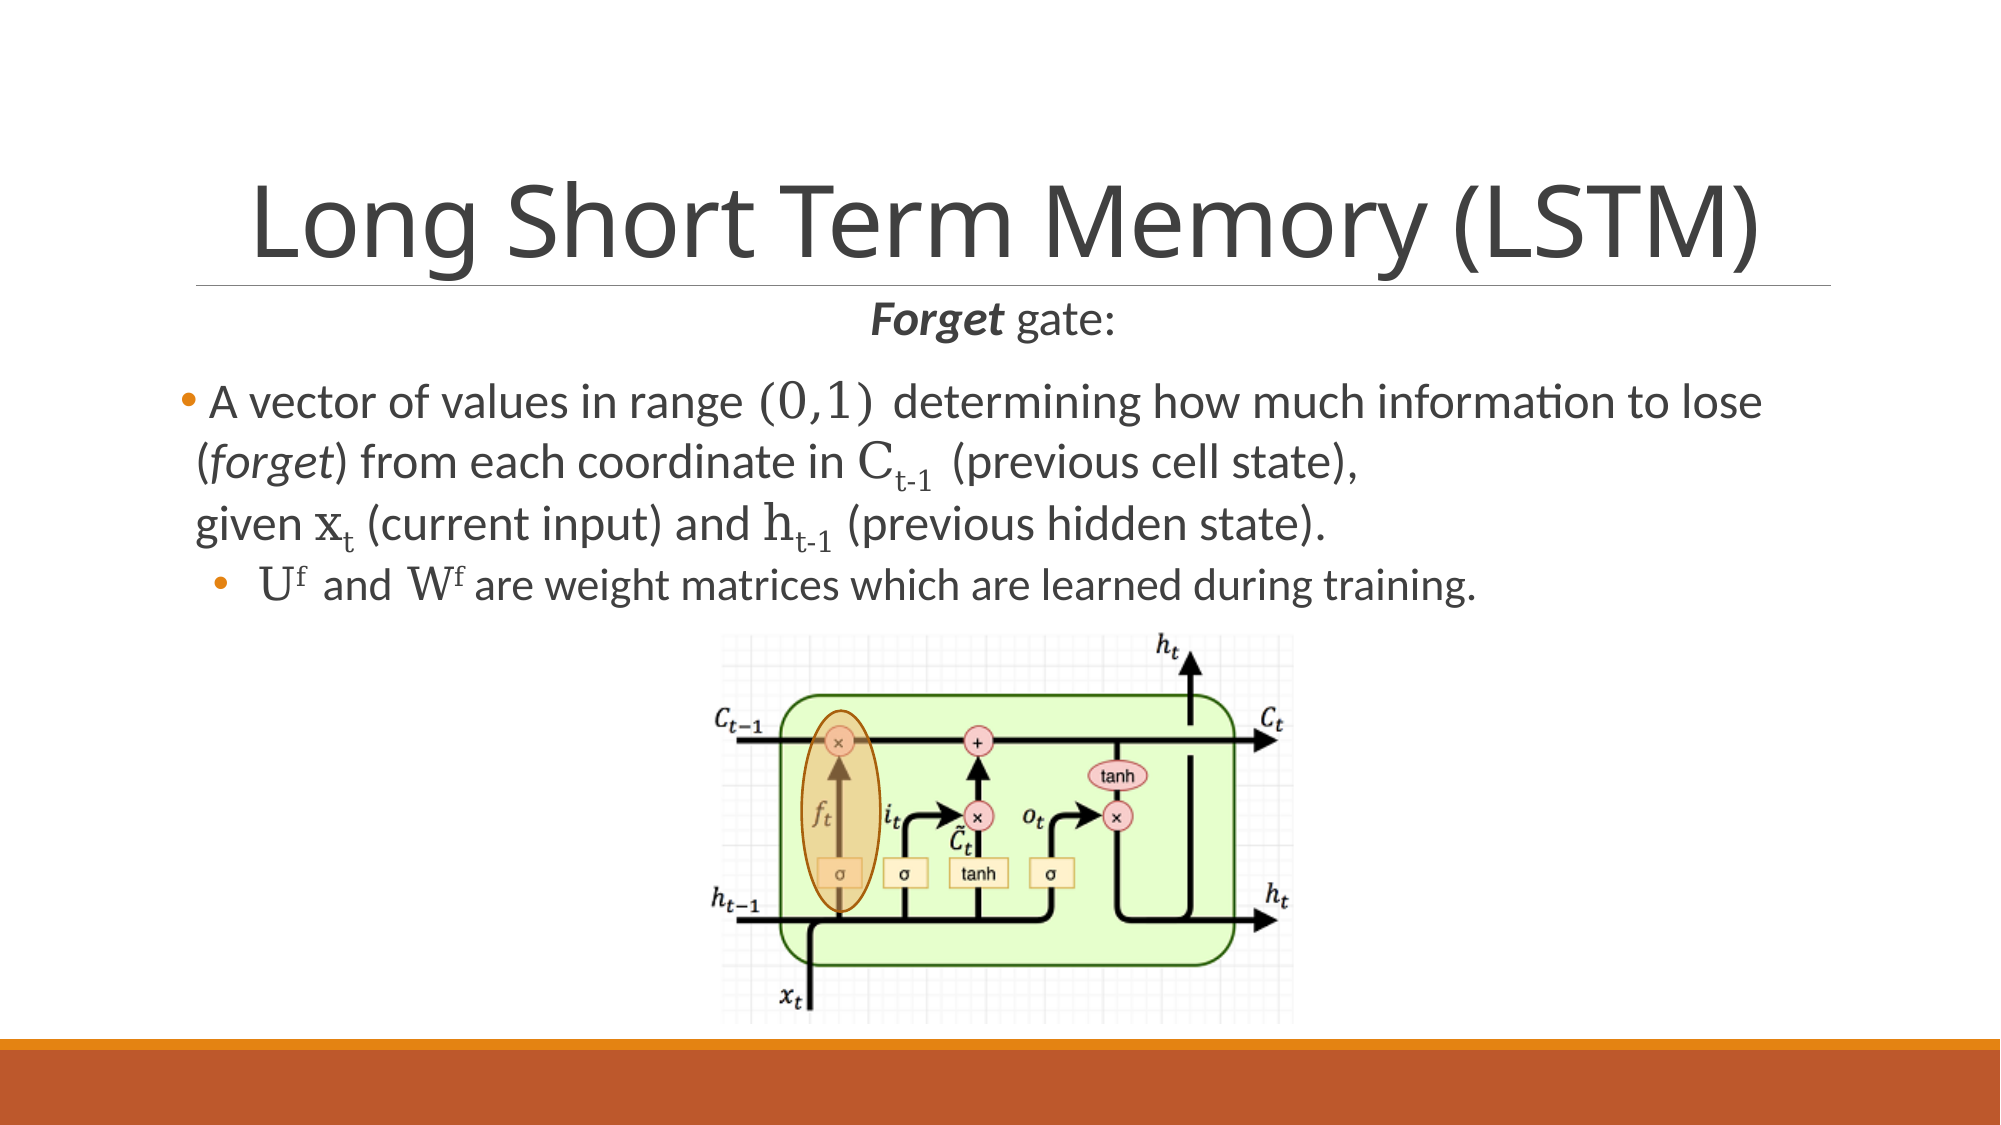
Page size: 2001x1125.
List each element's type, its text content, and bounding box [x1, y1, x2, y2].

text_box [683, 624, 1317, 1025]
title Long Short Term Memory (LSTM) [180, 47, 1830, 285]
